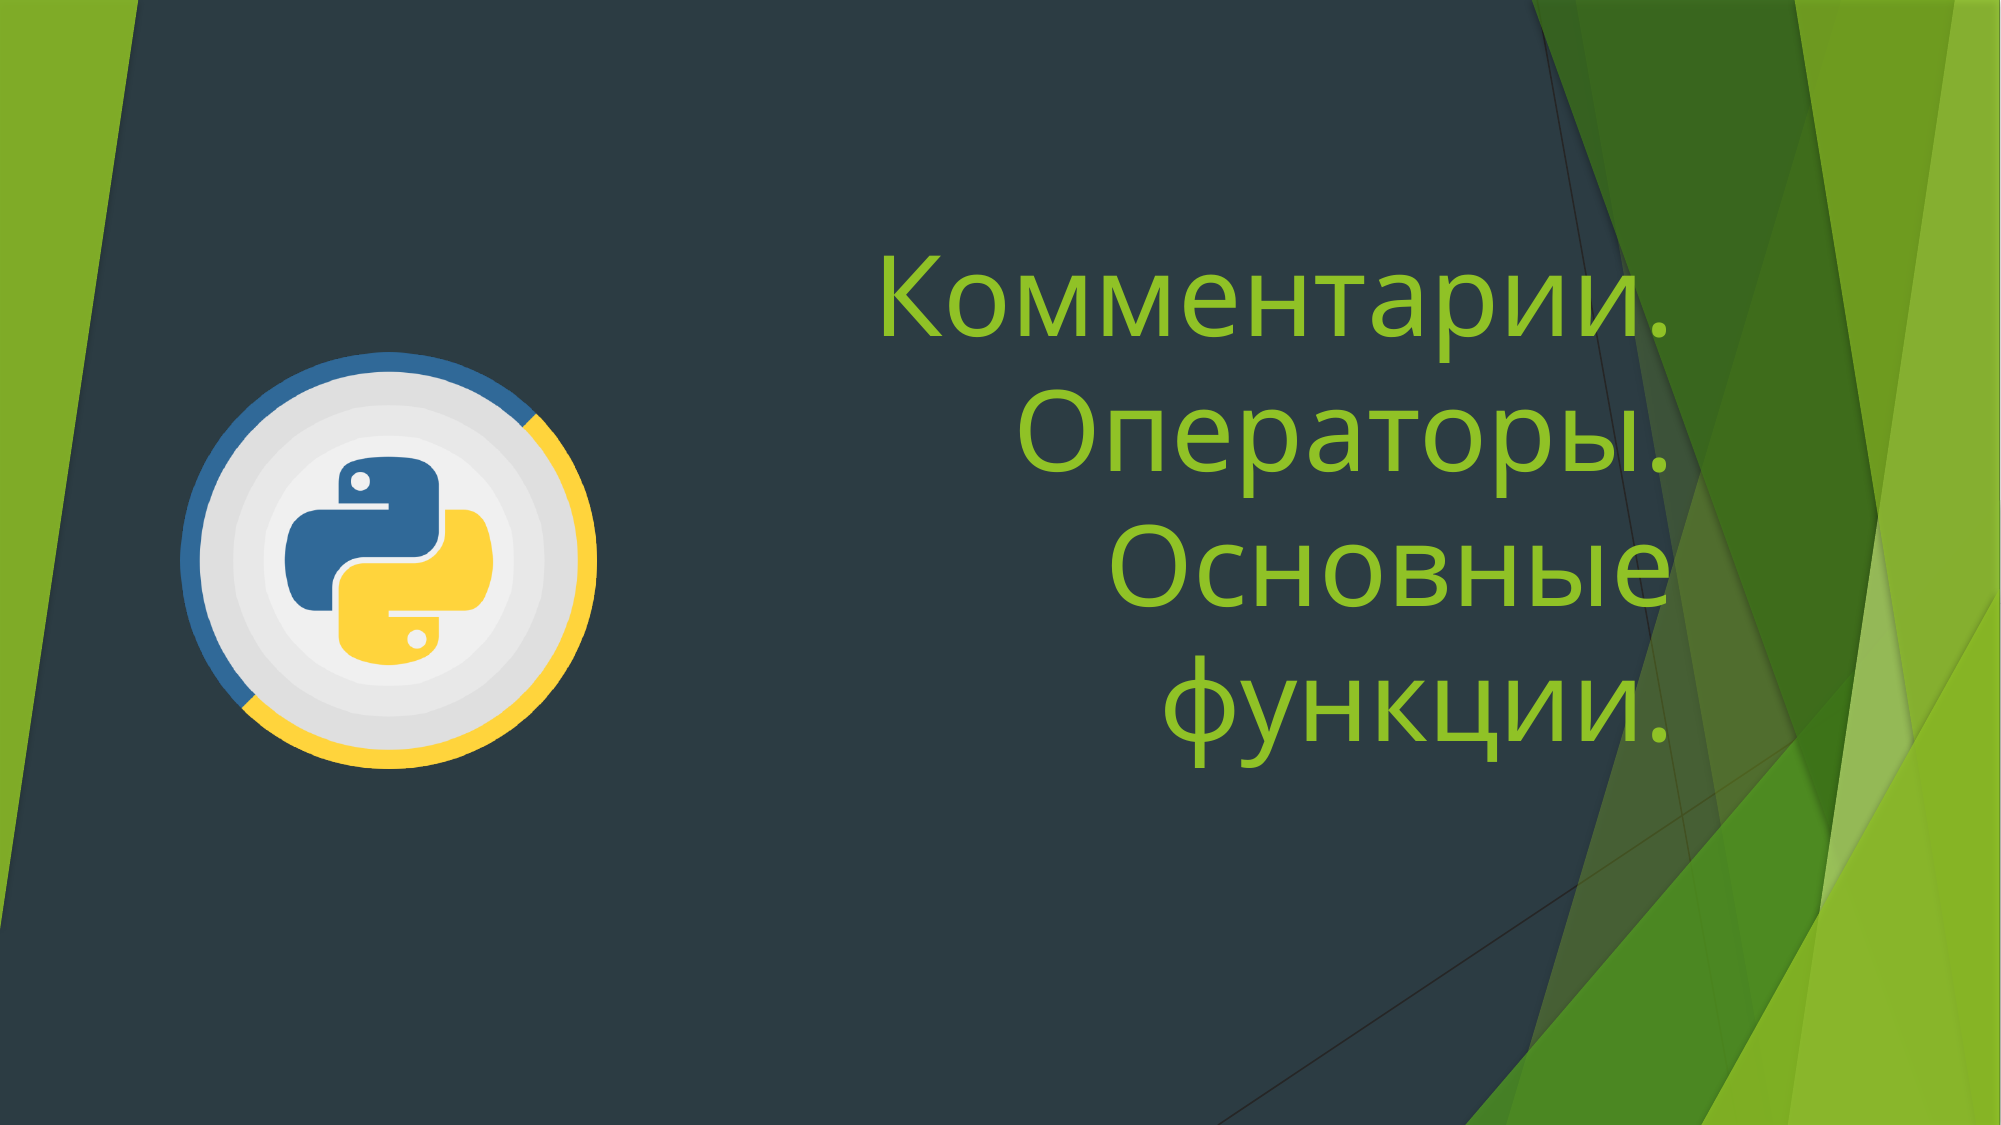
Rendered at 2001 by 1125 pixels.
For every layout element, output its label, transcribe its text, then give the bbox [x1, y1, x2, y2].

title Комментарии. Операторы. Основные функции. [596, 319, 1690, 772]
picture [180, 352, 598, 770]
